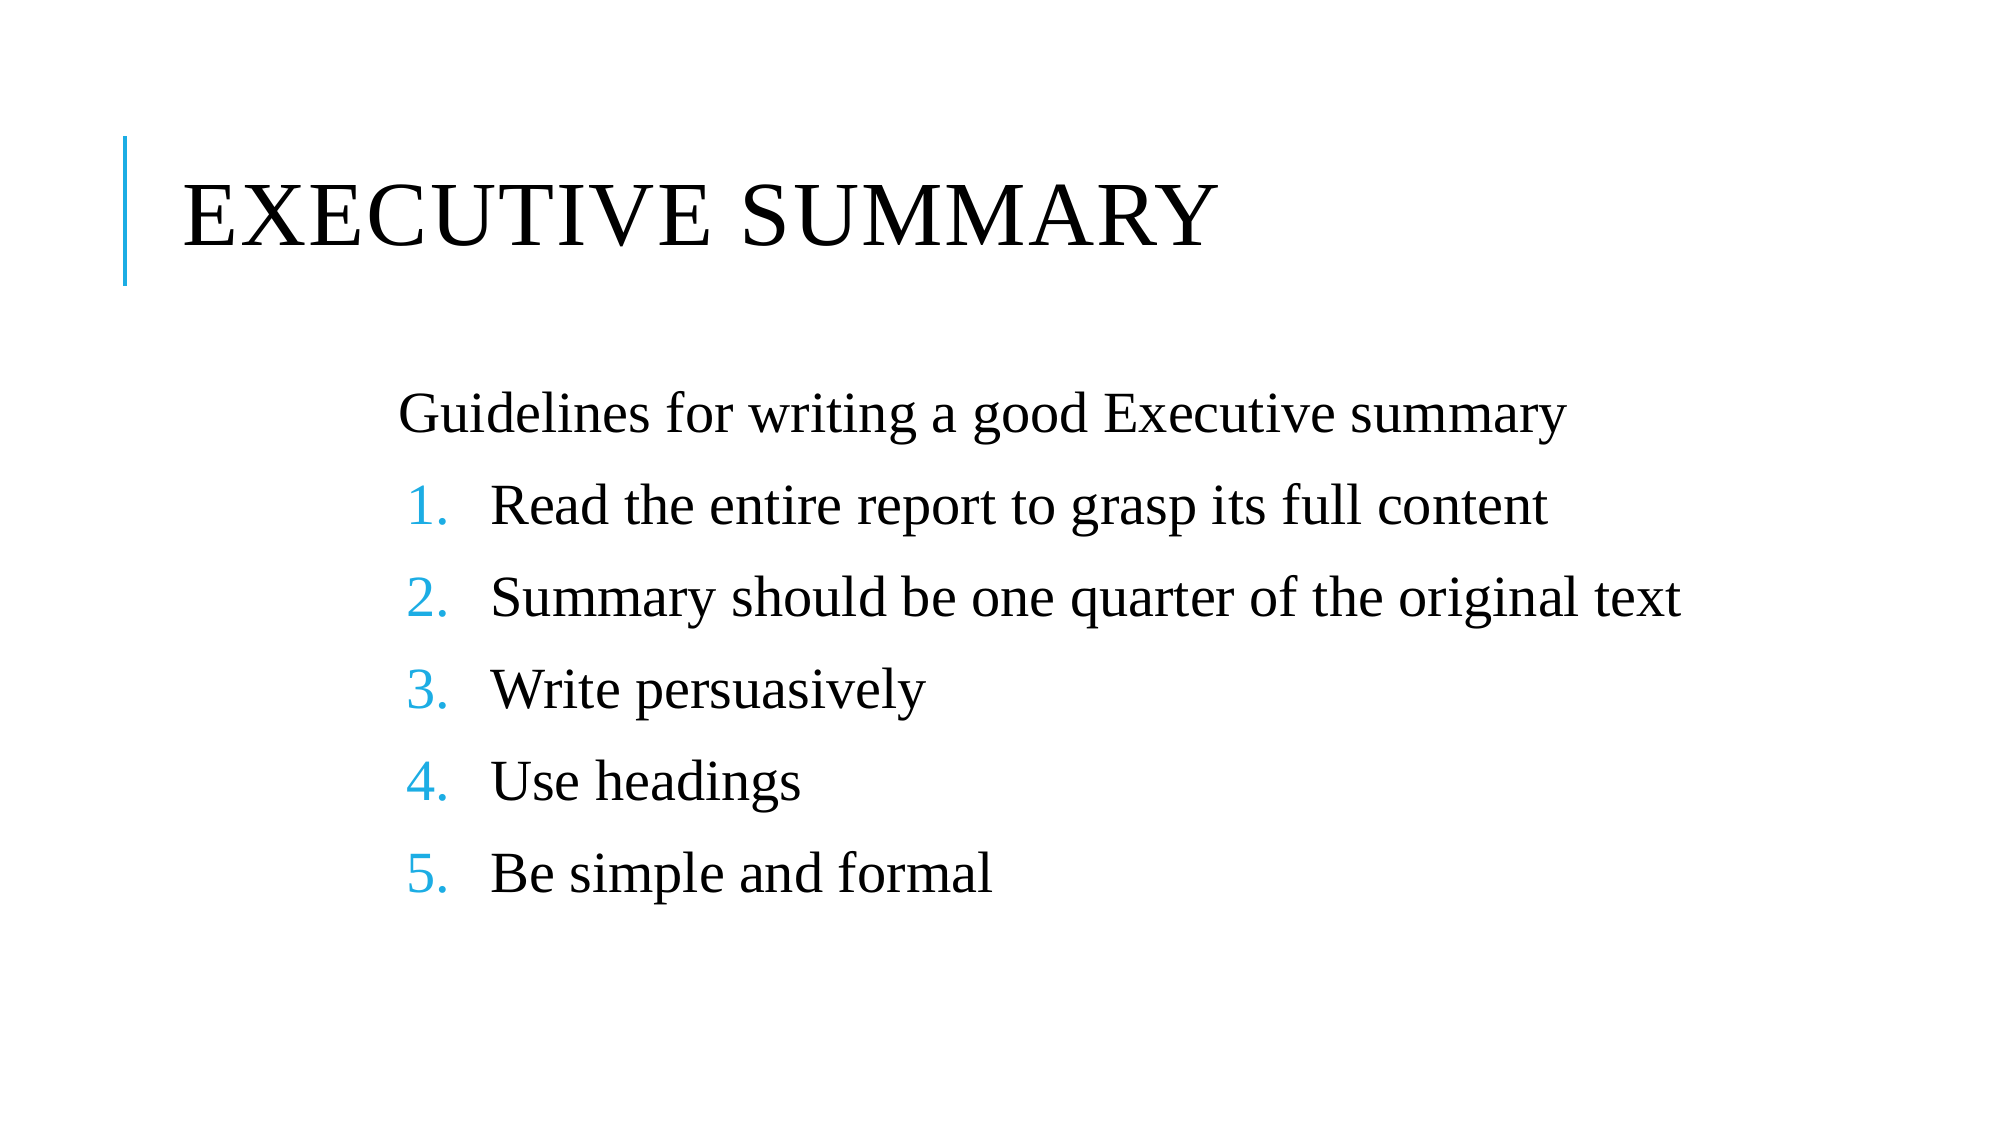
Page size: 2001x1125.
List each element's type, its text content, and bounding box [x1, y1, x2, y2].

title Executive summary [168, 96, 1763, 342]
list Guidelines for writing a good Executive summary Read the entire report to grasp its full content Summary should be one quarter of the original text Write persuasively Use headings Be simple and formal [376, 375, 1713, 1035]
